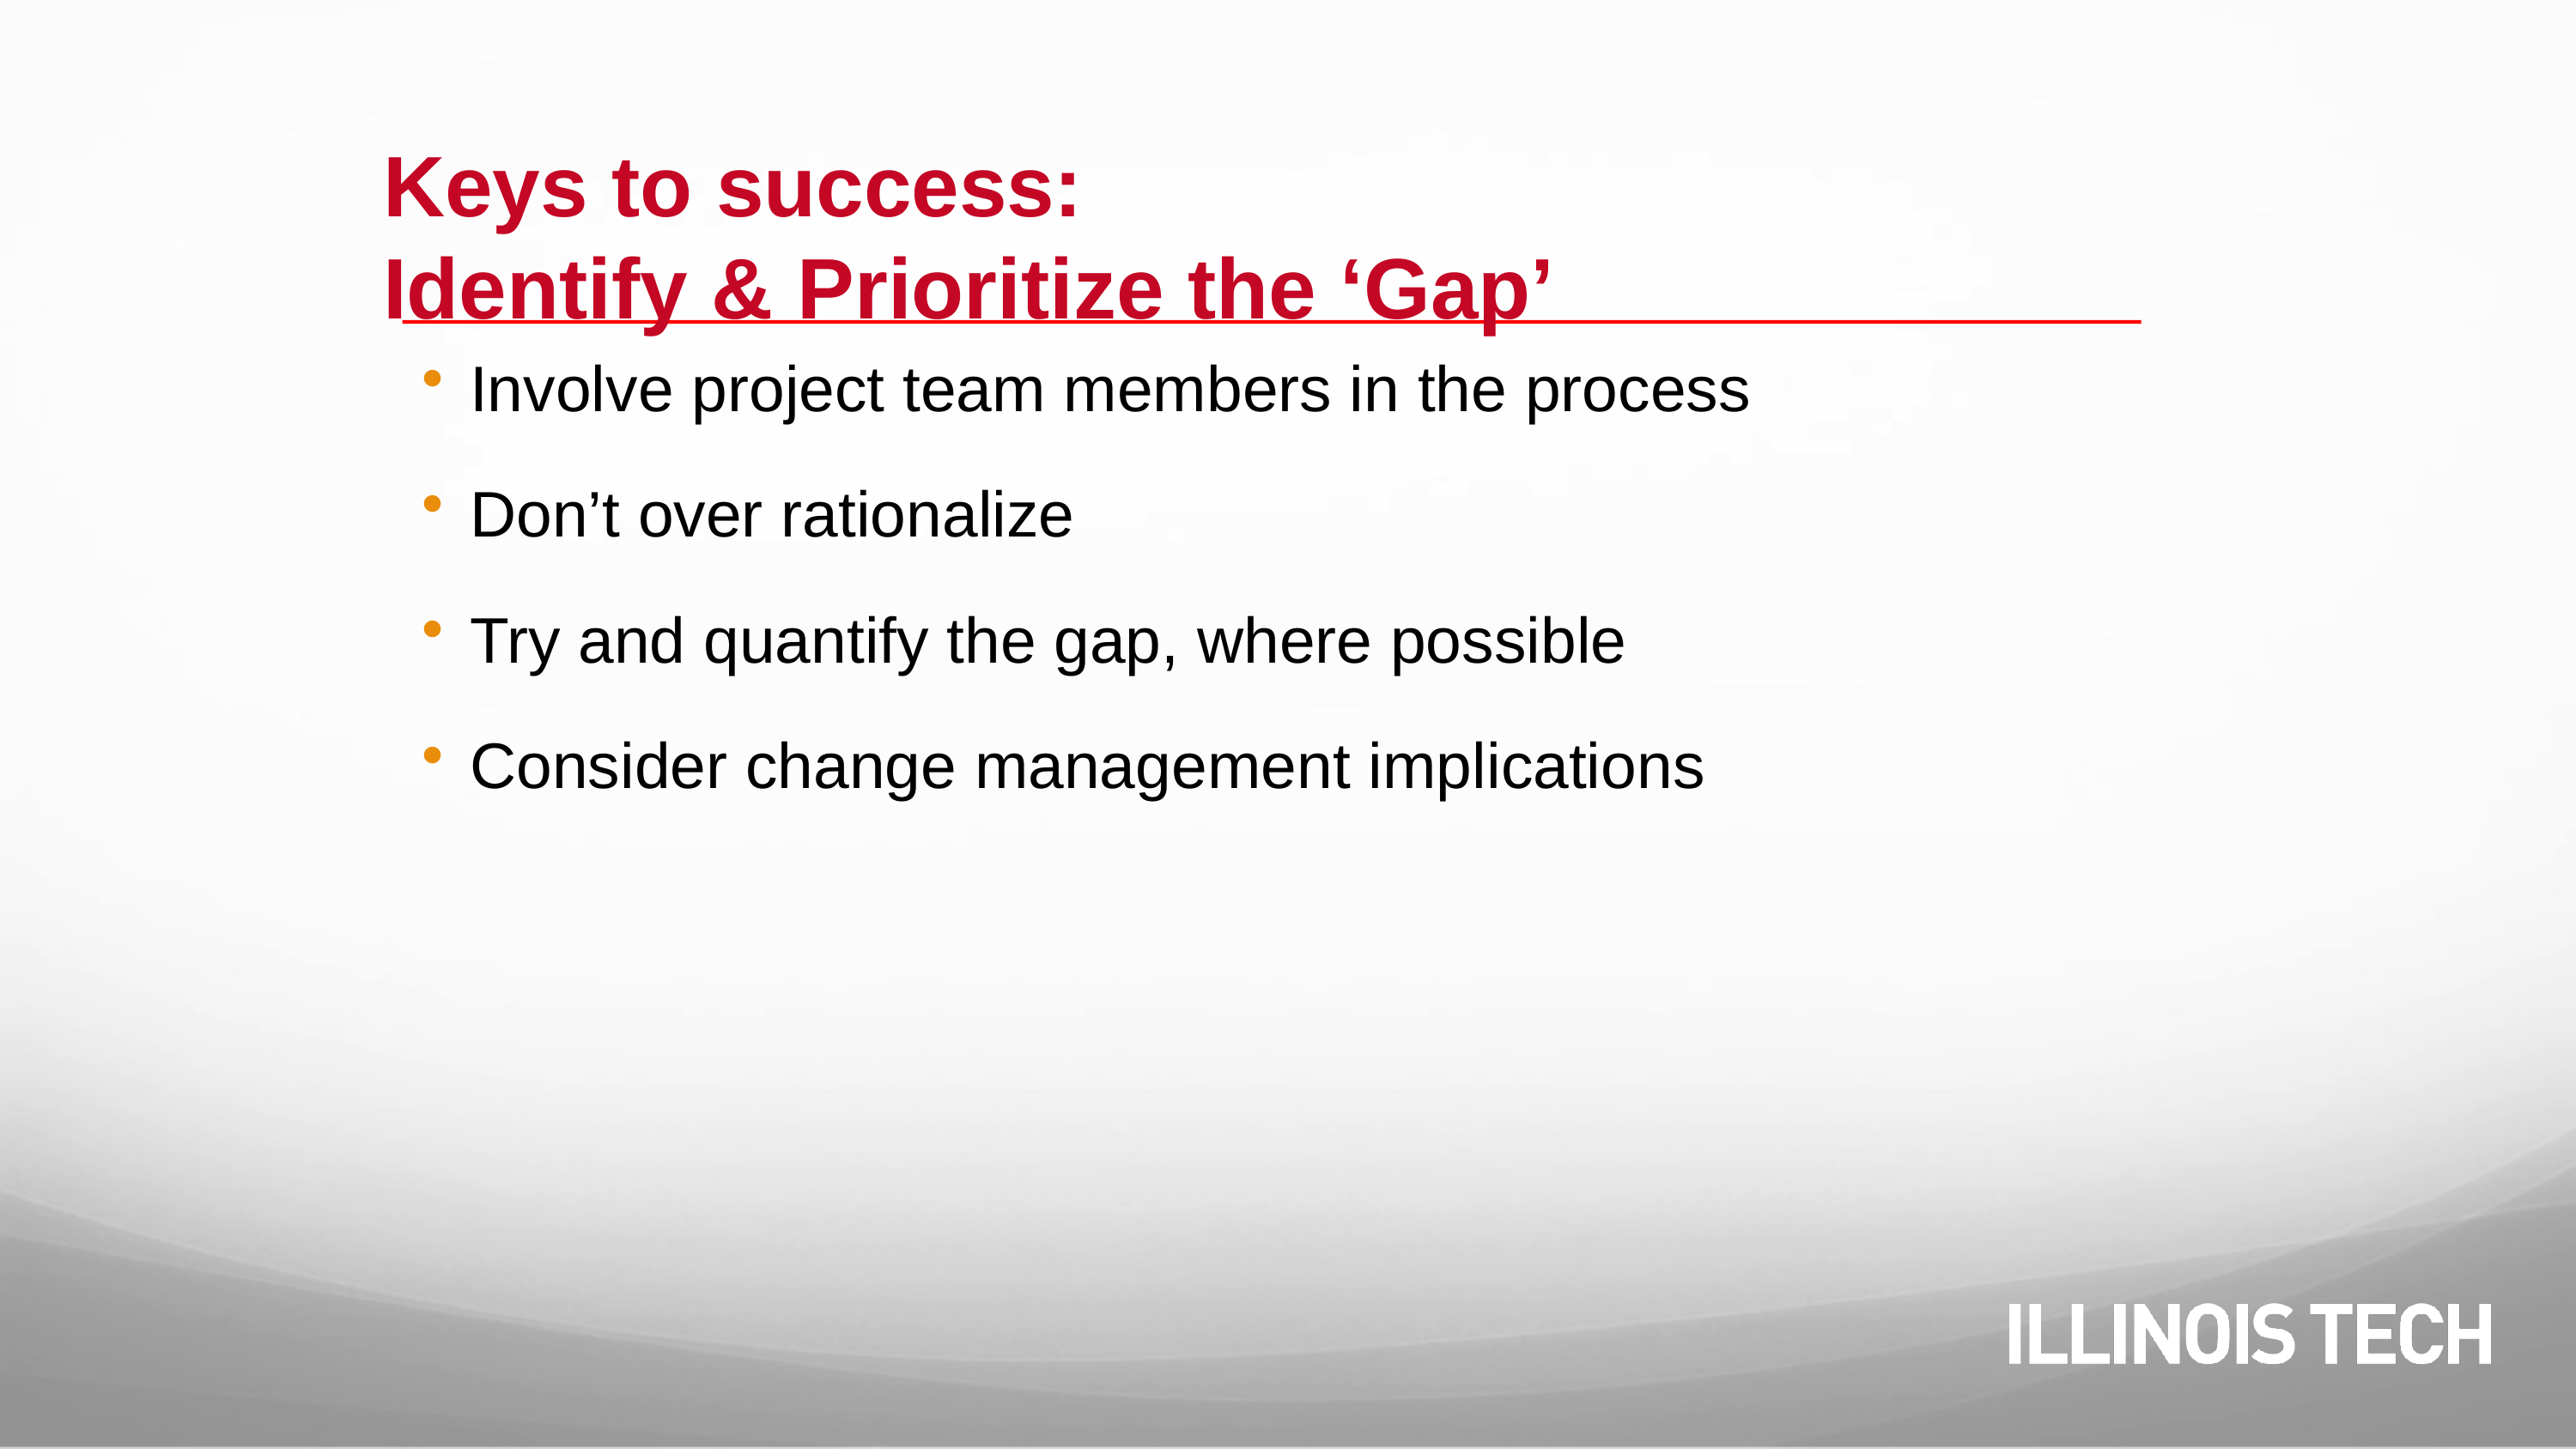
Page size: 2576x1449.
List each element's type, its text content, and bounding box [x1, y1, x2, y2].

text_box Keys to success: Identify & Prioritize the ‘Gap’ [370, 112, 2190, 355]
picture [0, 0, 2576, 1449]
text_box Involve project team members in the process Don’t over rationalize Try and quantify the gap, where possible Consider change management implications [402, 337, 2126, 1385]
